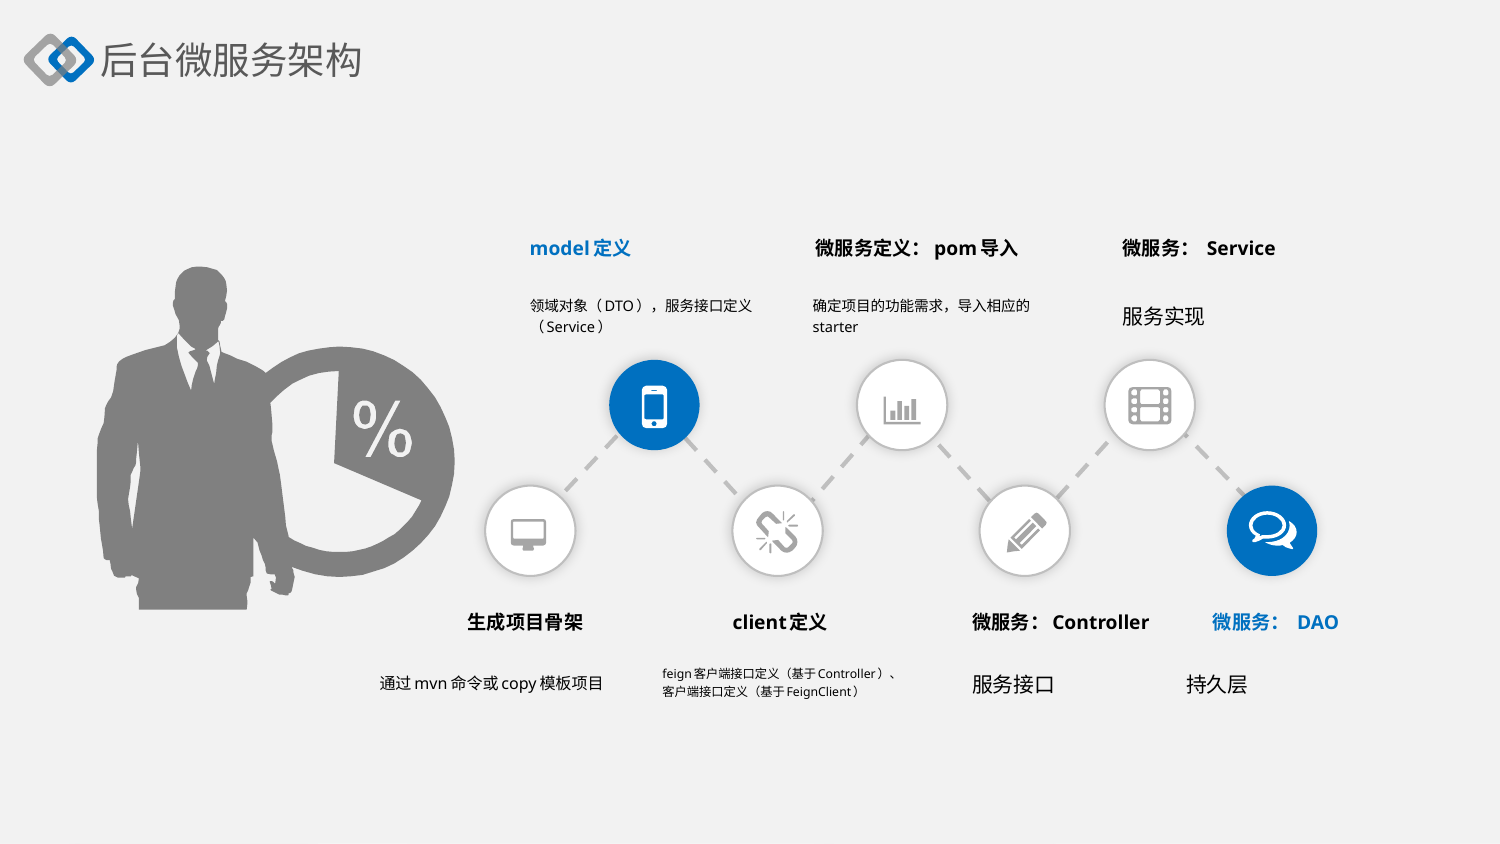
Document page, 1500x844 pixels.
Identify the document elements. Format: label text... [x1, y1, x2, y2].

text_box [96, 266, 455, 610]
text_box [364, 228, 1437, 710]
text_box 后台微服务架构 [100, 28, 450, 91]
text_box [29, 39, 90, 81]
